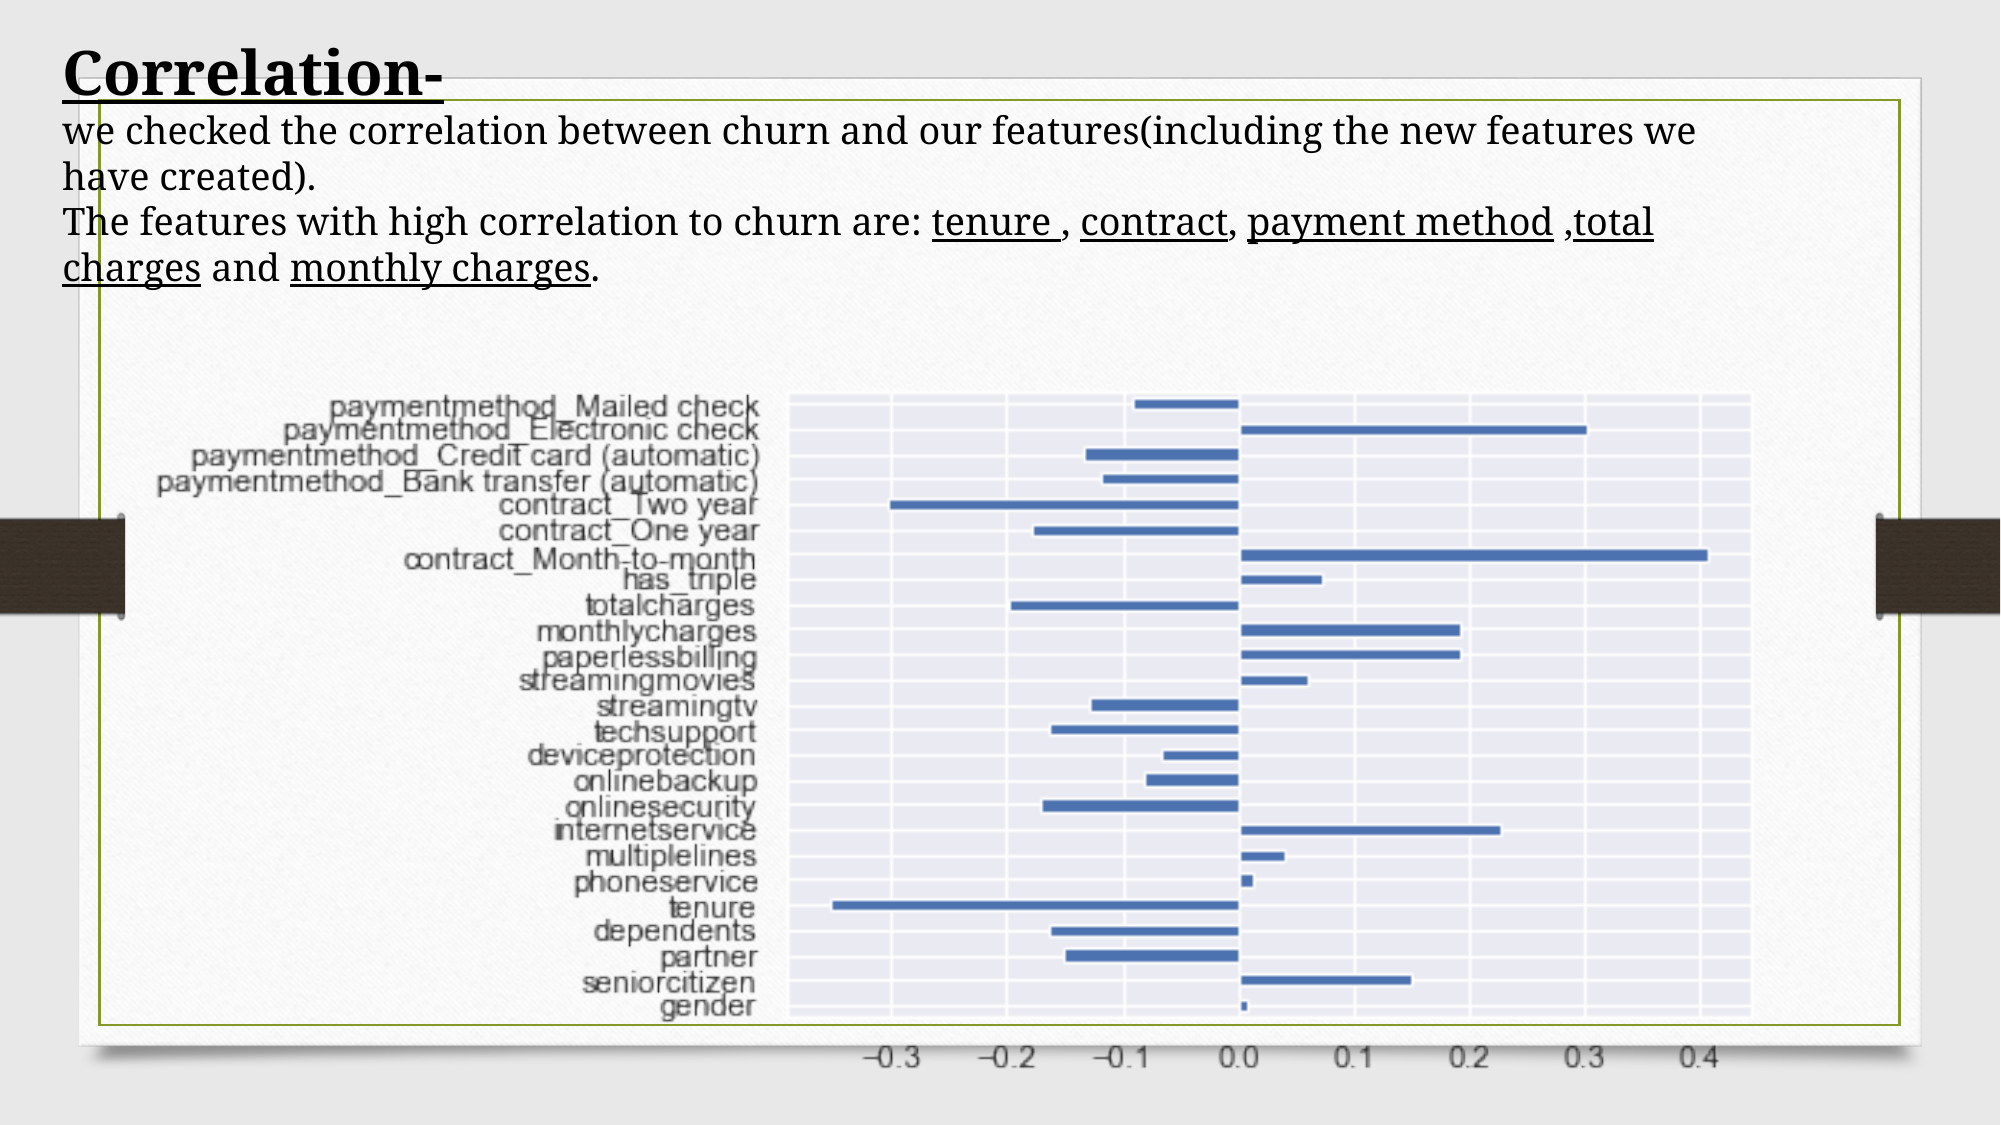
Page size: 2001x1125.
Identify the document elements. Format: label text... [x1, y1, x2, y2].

title Correlation- we checked the correlation between churn and our features(including the new features we have created). The features with high correlation to churn are: tenure , contract, payment method ,total charges and monthly charges. [47, 24, 1788, 298]
picture [0, 0, 2001, 1125]
